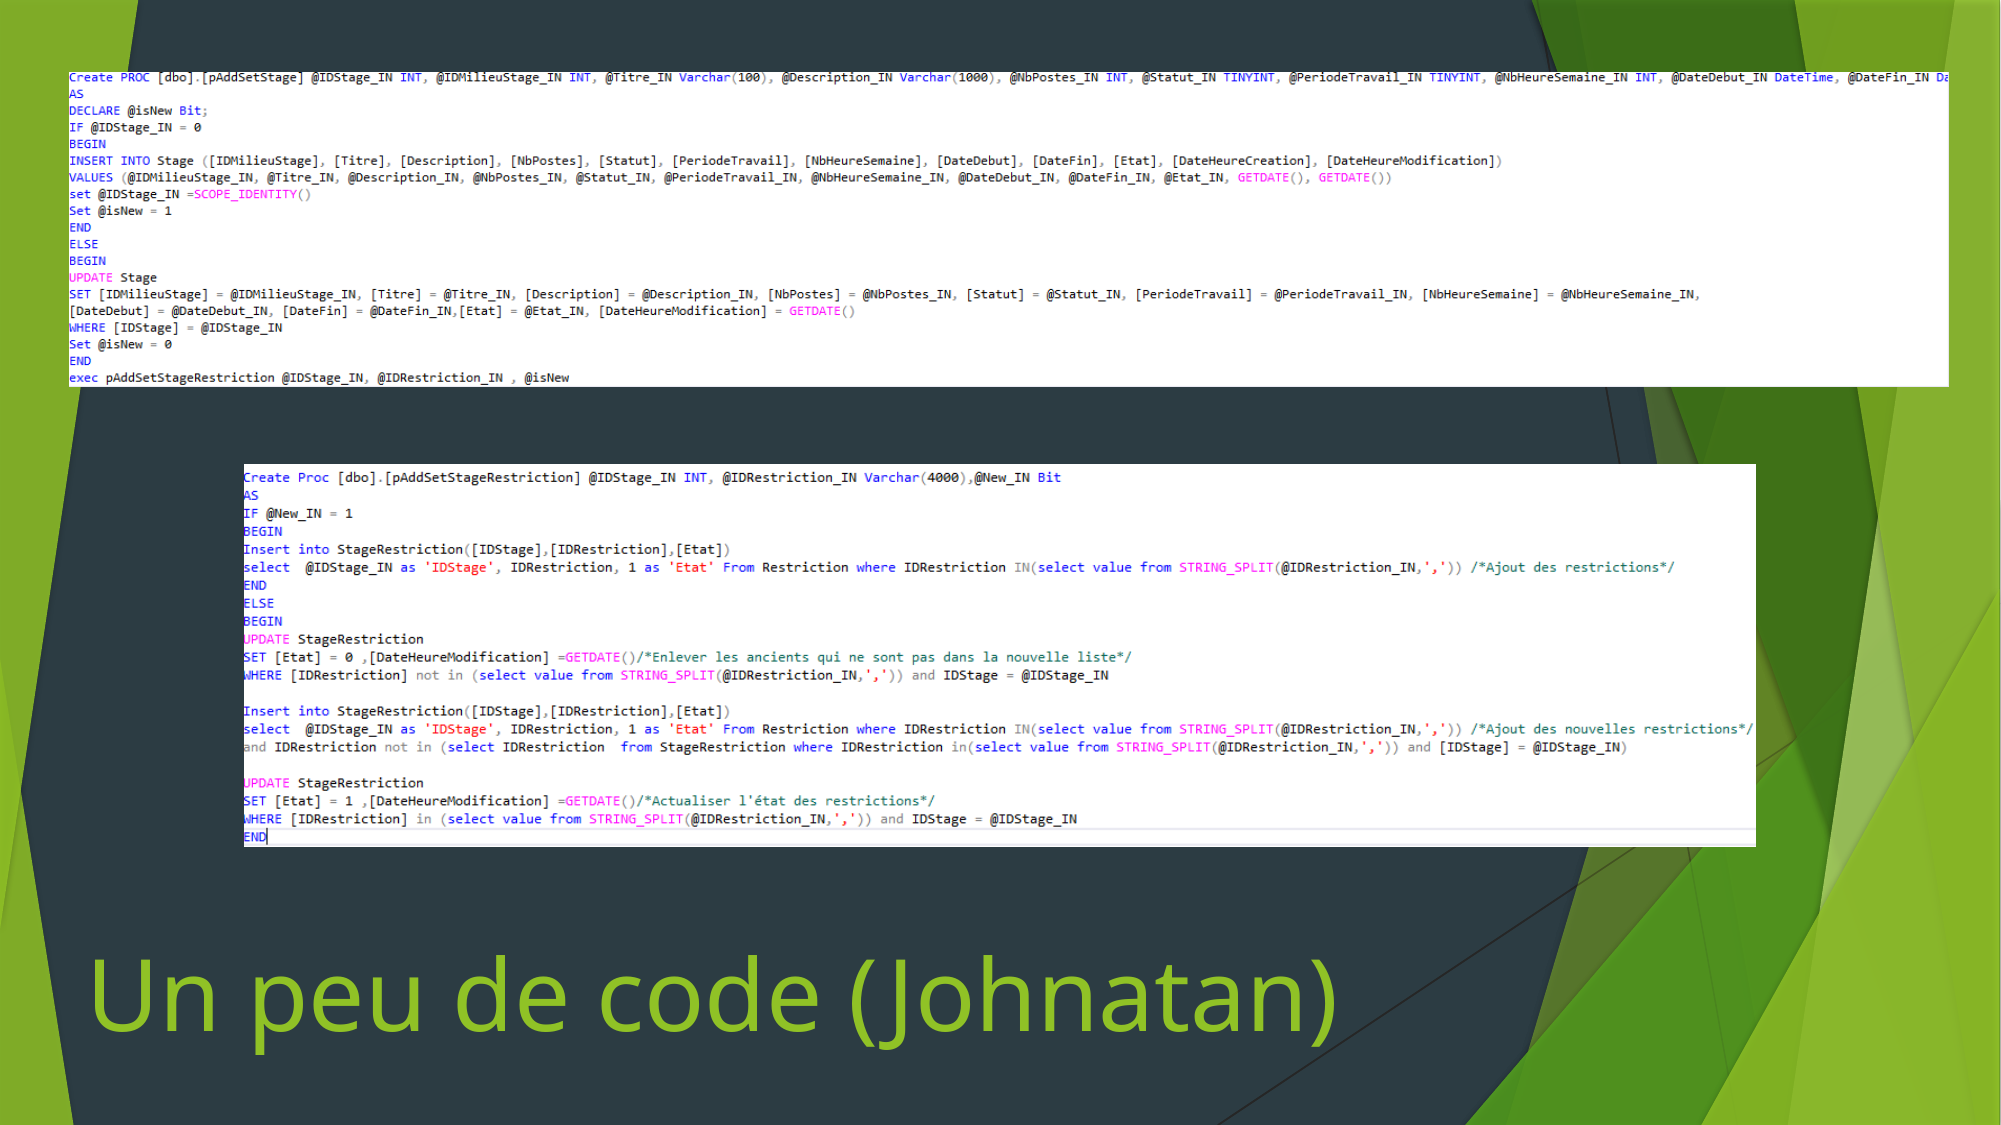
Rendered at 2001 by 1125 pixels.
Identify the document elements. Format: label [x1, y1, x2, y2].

picture [244, 464, 1756, 847]
picture [68, 71, 1949, 388]
text_box [0, 0, 2000, 1125]
